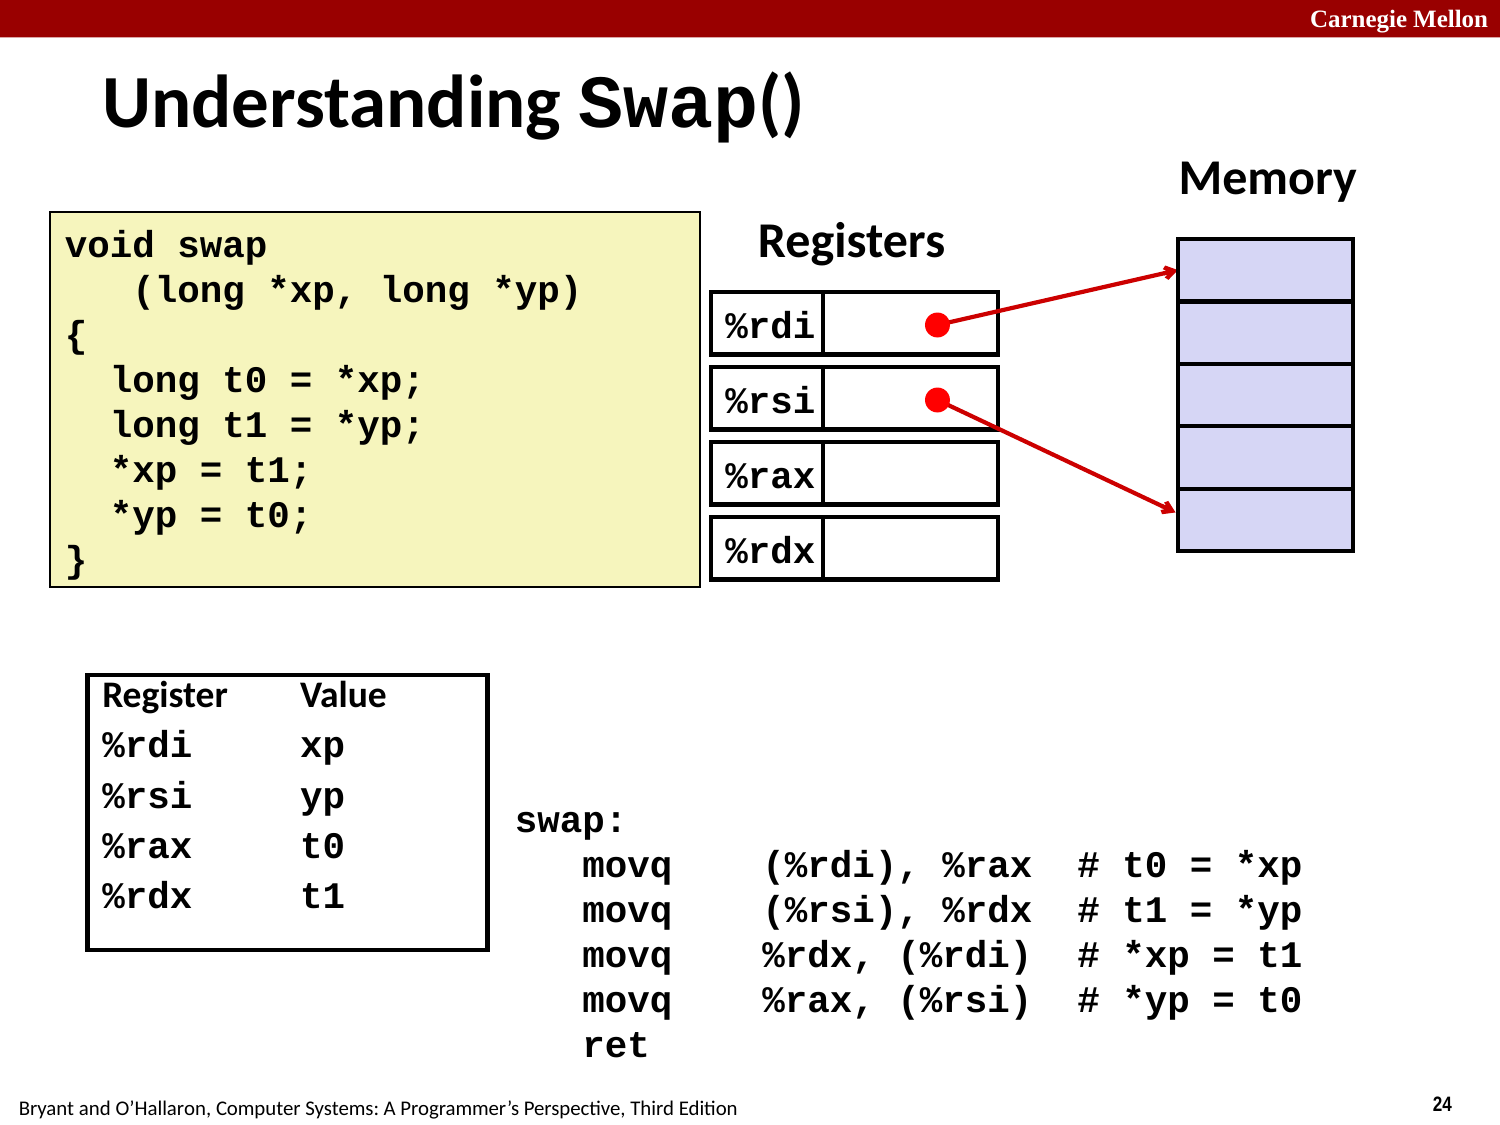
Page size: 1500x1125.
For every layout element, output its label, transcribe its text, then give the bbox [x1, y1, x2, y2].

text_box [1177, 238, 1354, 552]
text_box void swap (long *xp, long *yp) { long t0 = *xp; long t1 = *yp; *xp = t1; *yp = t0; } [50, 212, 700, 587]
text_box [710, 291, 999, 580]
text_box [937, 269, 1172, 326]
text_box Register Value %rdi xp %rsi yp %rax t0 %rdx t1 [87, 675, 488, 950]
text_box swap: movq (%rdi), %rax # t0 = *xp movq (%rsi), %rdx # t1 = *yp movq %rdx, (%rdi) # *xp = t1 movq %rax, (%rsi) # *yp = t0 ret [499, 787, 1463, 1072]
title Understanding Swap() [87, 49, 1134, 145]
text_box Memory [1163, 136, 1373, 212]
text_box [937, 399, 1172, 513]
text_box Registers [743, 199, 961, 275]
